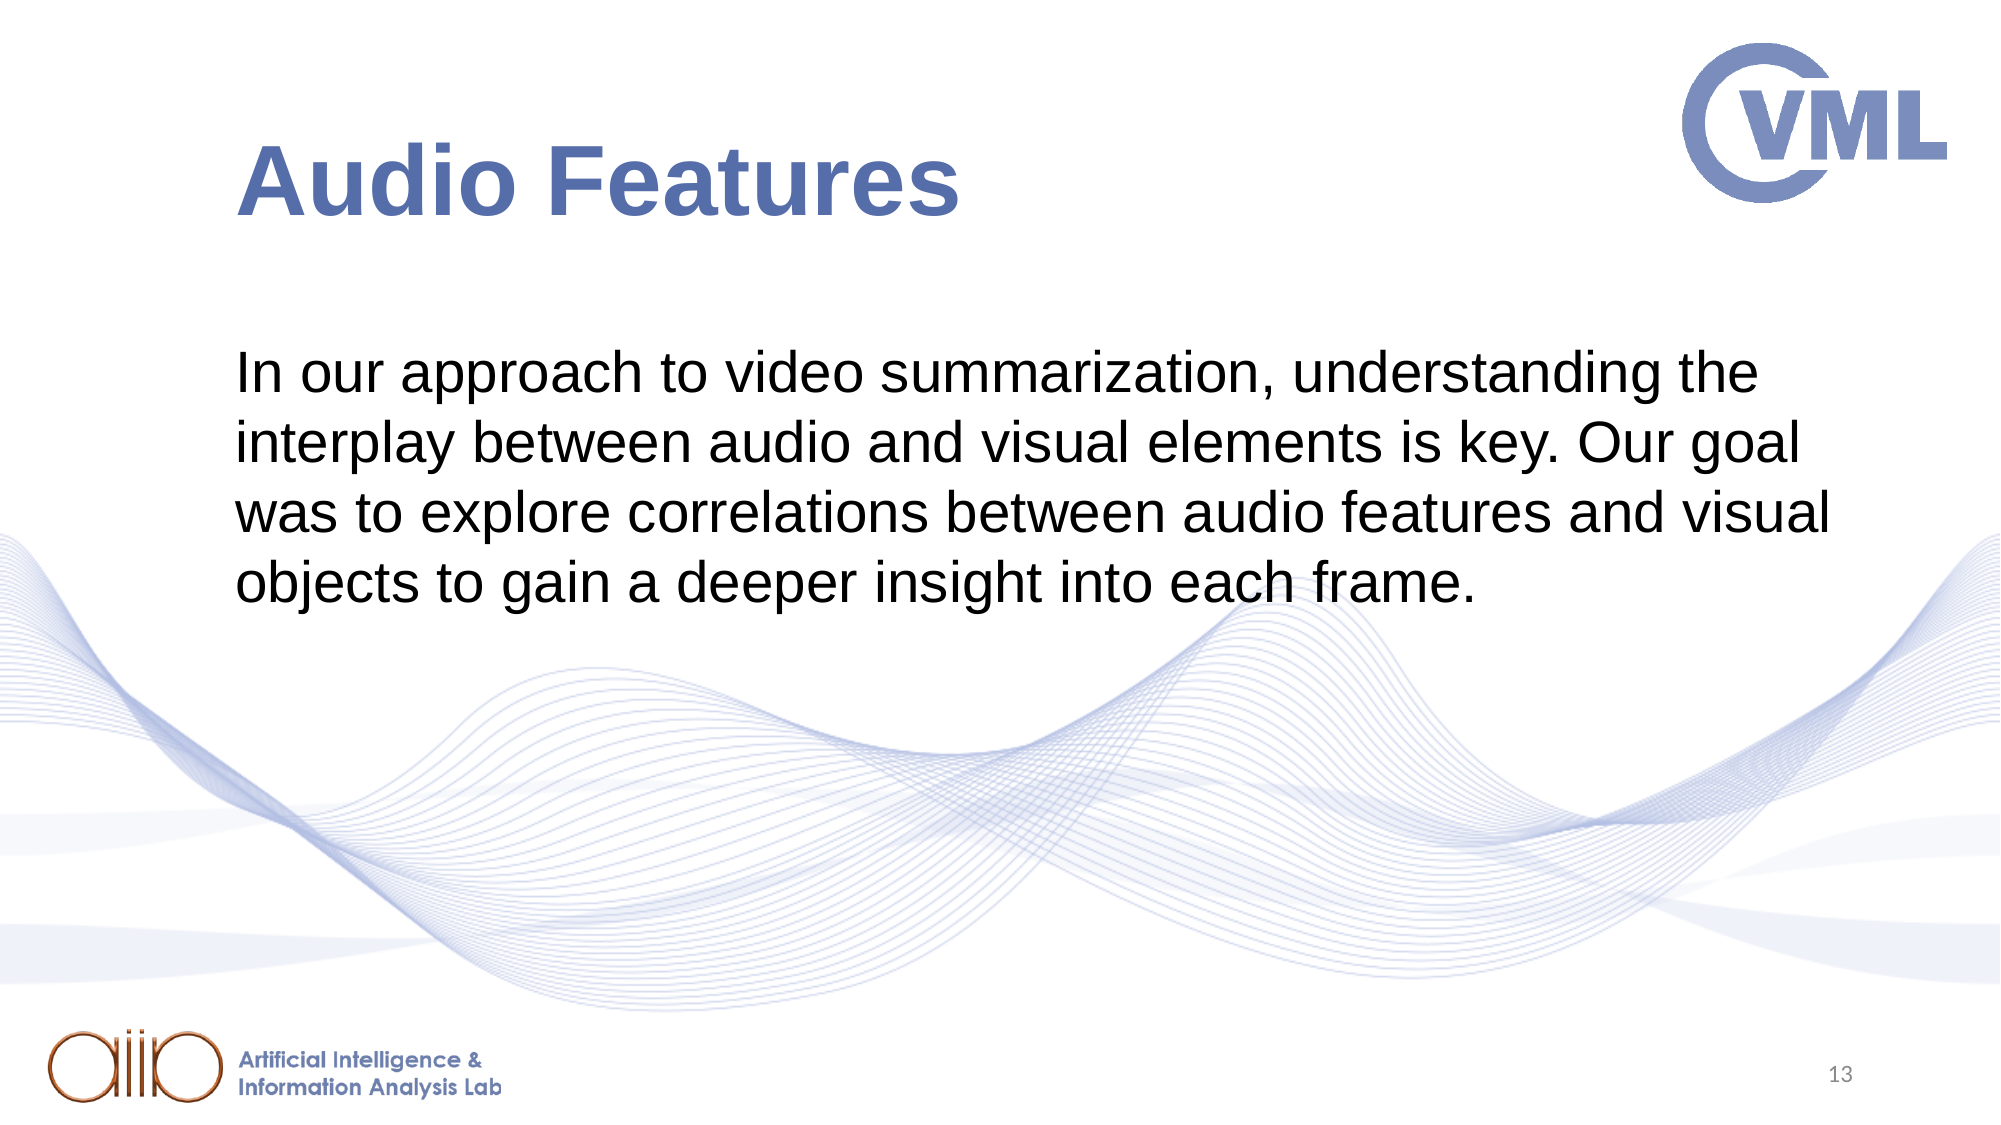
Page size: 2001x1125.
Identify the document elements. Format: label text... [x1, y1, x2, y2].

picture [1647, 19, 1993, 226]
list In our approach to video summarization, understanding the interplay between audio and visual elements is key. Our goal was to explore correlations between audio features and visual objects to gain a deeper insight into each frame. [220, 326, 1863, 1024]
title Audio Features [220, 66, 1455, 284]
slide_number 13 [1401, 1042, 1869, 1103]
picture [43, 1023, 501, 1106]
